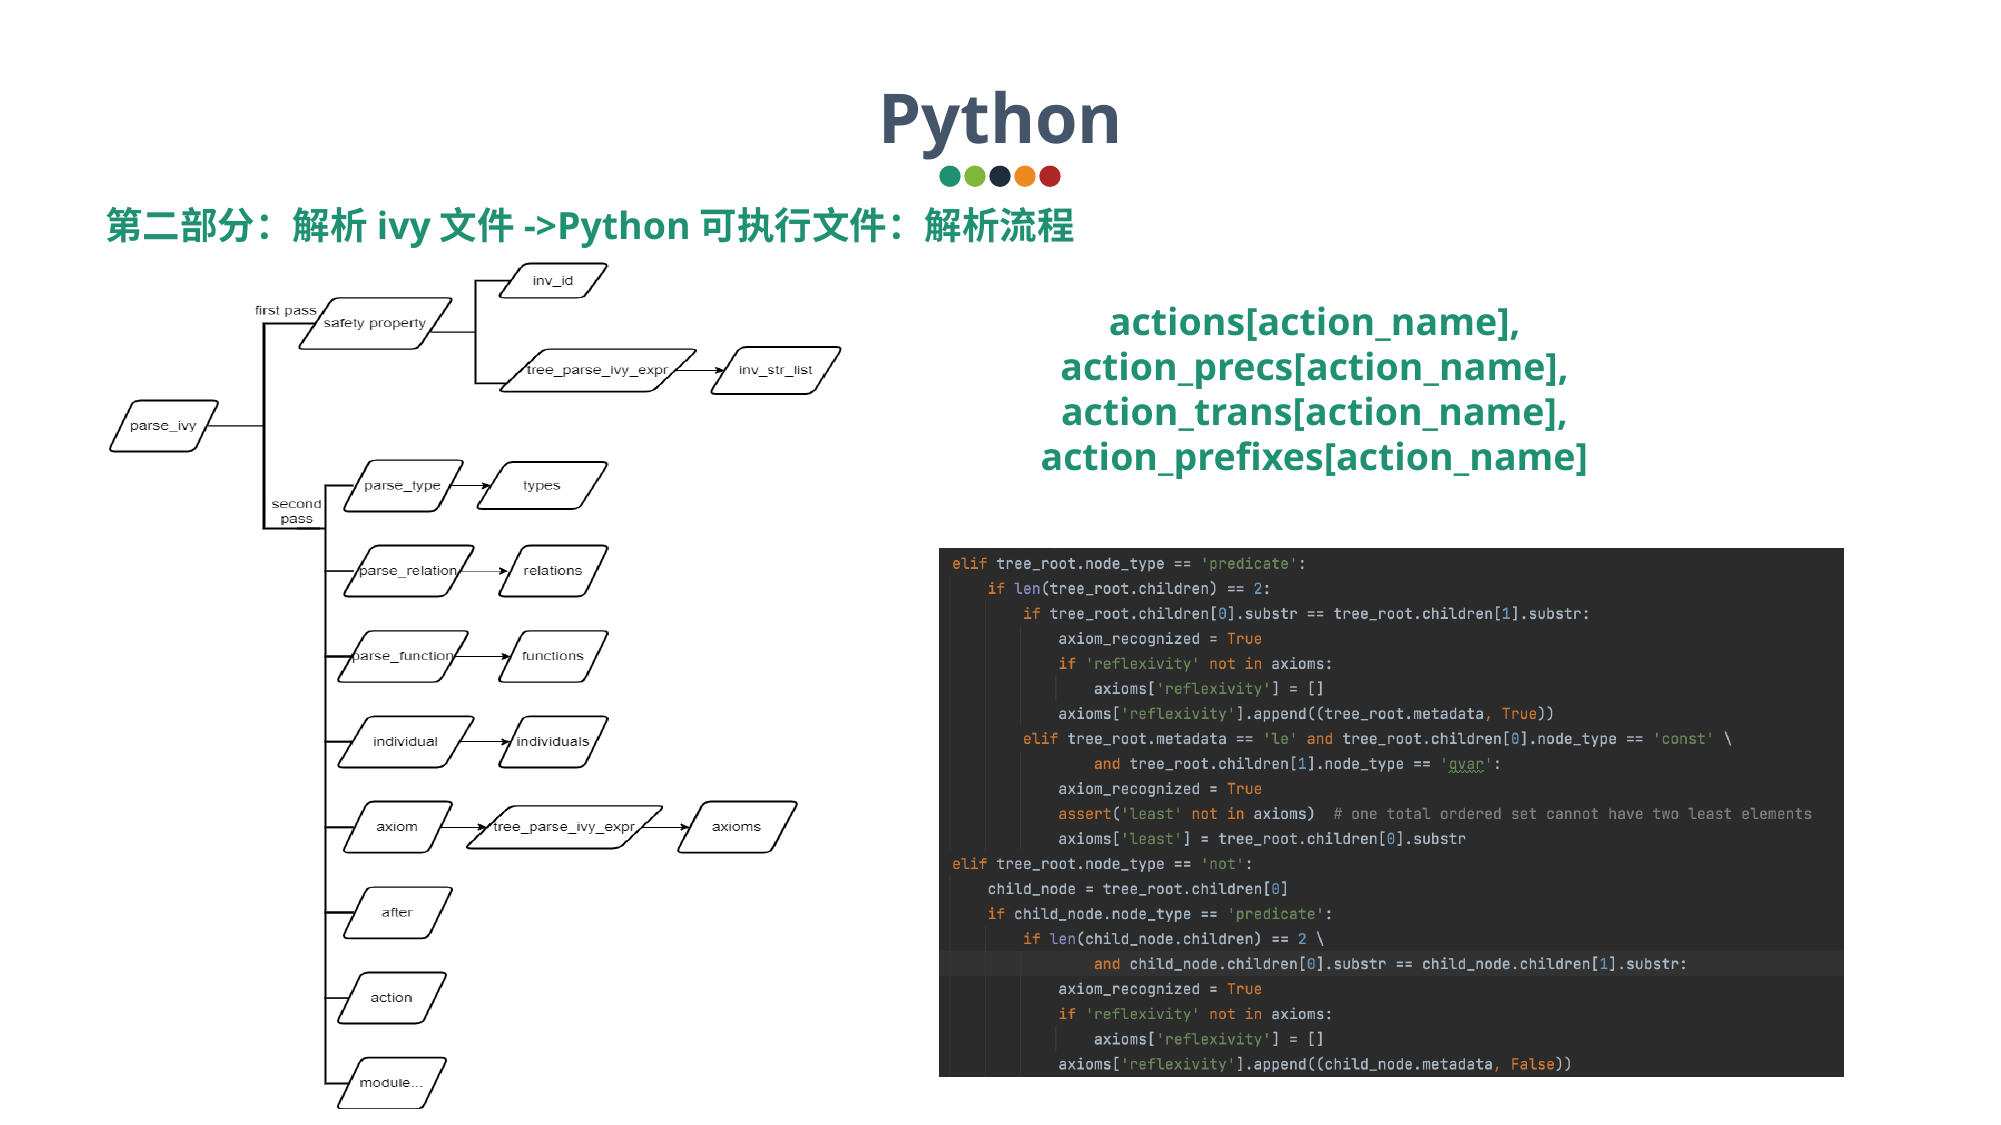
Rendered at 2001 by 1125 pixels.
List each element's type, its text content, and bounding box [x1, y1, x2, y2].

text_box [939, 165, 1061, 187]
text_box 第二部分：解析ivy文件->Python可执行文件：解析流程 [63, 194, 1118, 255]
picture [939, 548, 1844, 1077]
text_box Python [878, 74, 1124, 158]
picture [107, 261, 844, 1109]
text_box actions[action_name], action_precs[action_name], action_trans[action_name], action_prefixes[action_name] [884, 290, 1745, 486]
